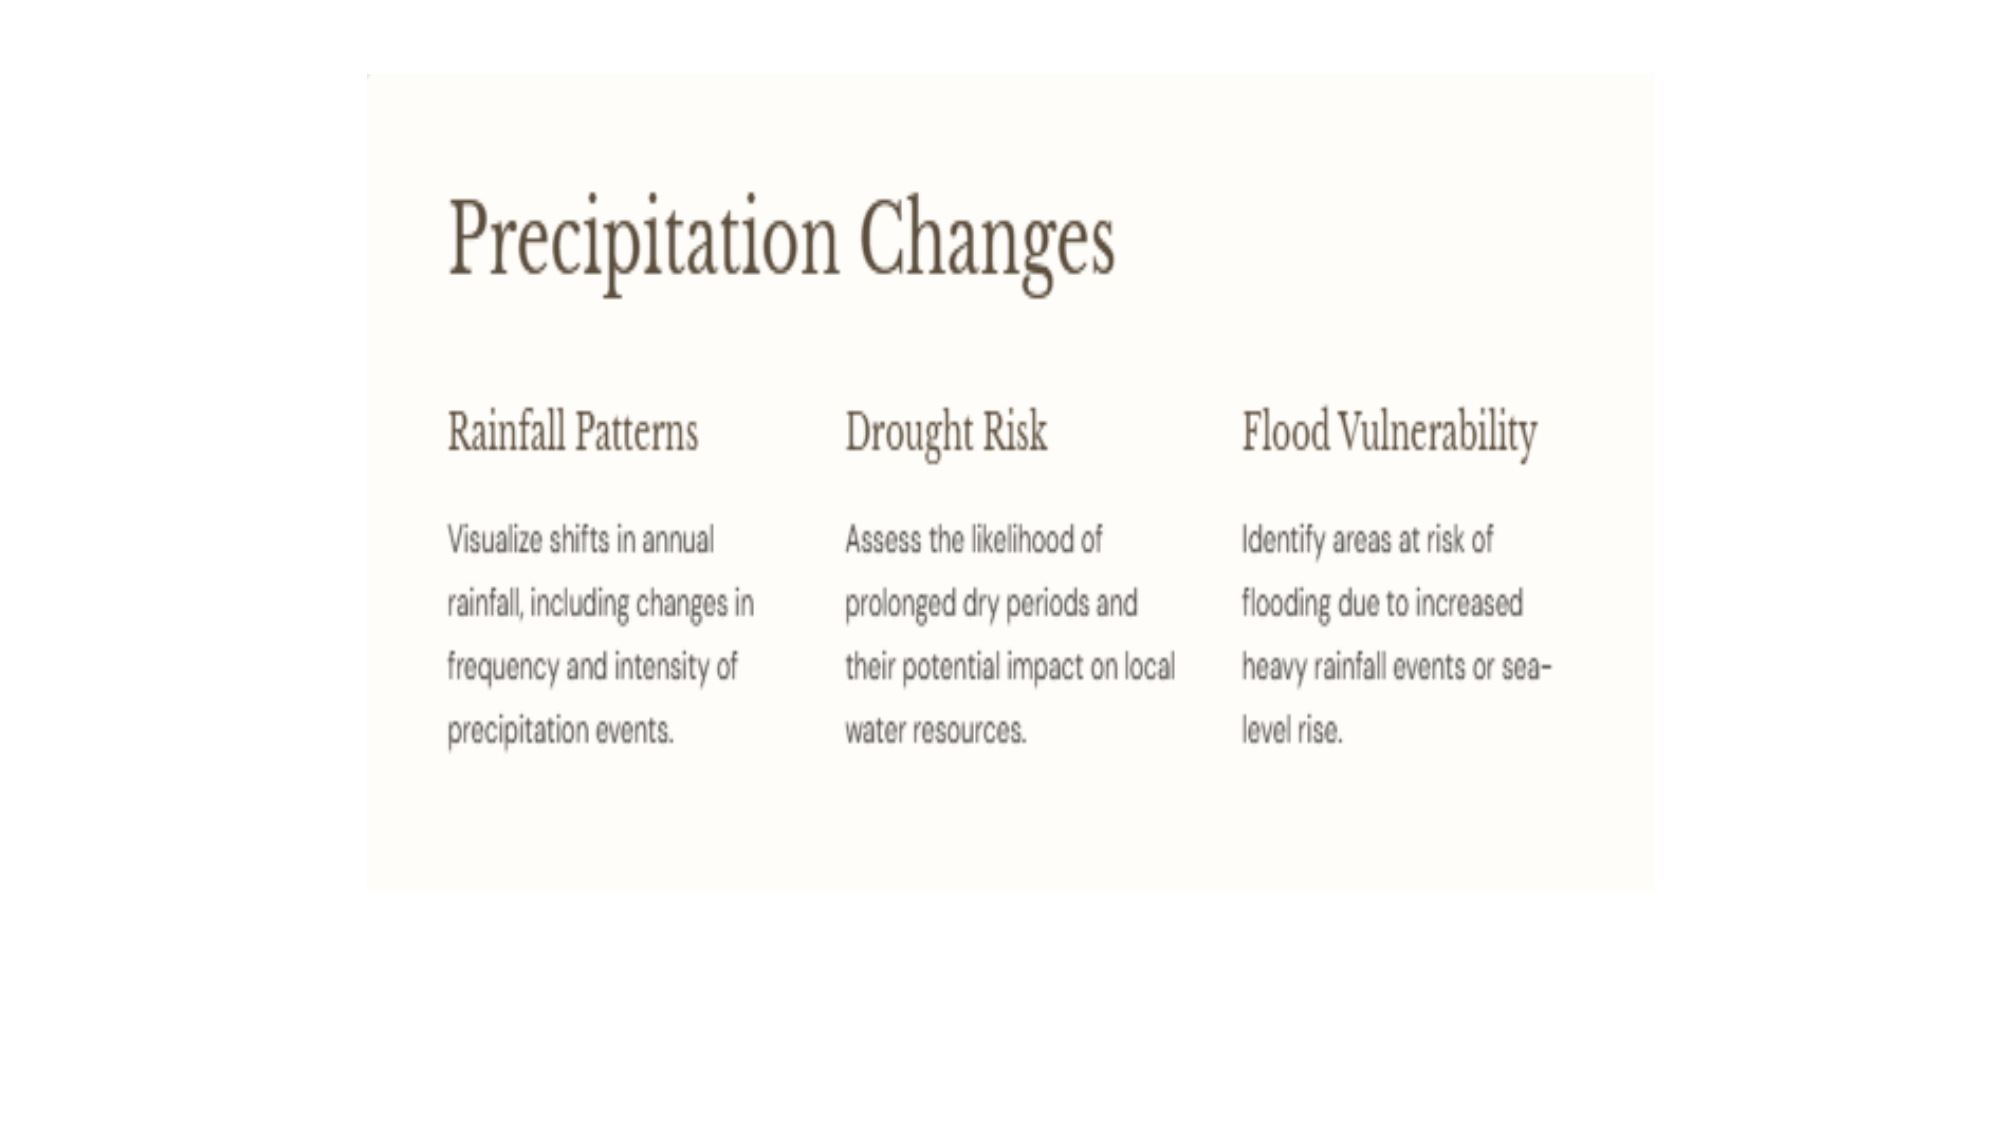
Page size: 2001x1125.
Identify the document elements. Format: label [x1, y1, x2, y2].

picture [367, 74, 1655, 892]
